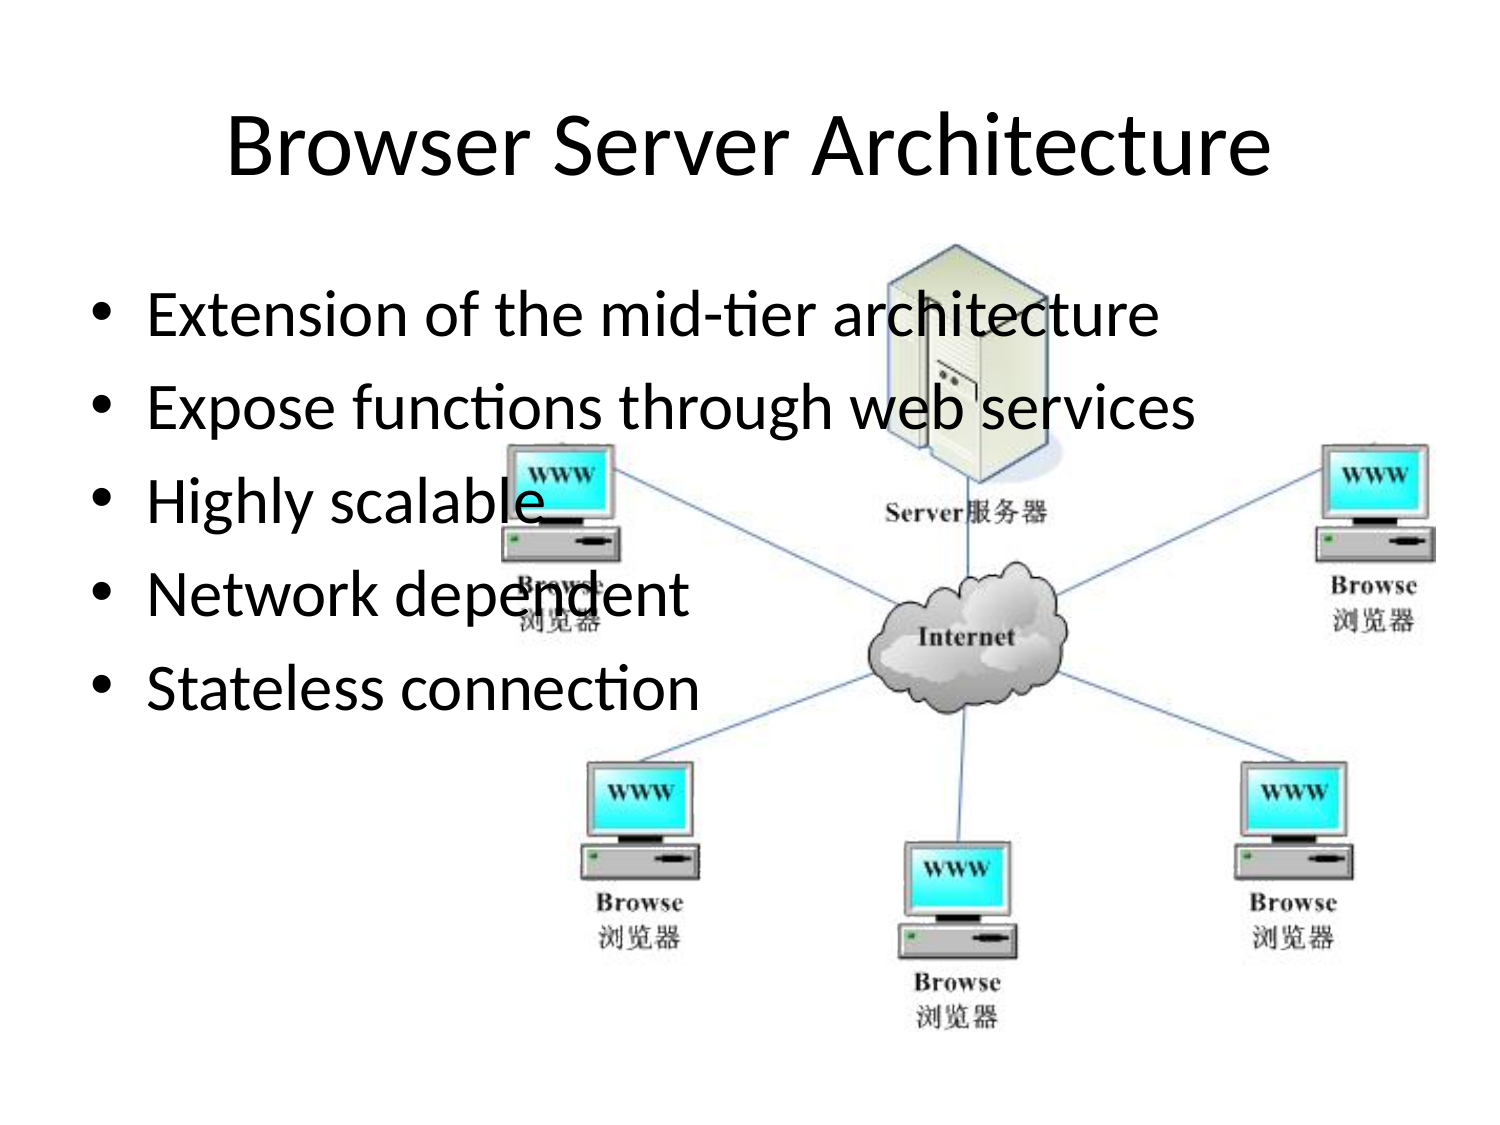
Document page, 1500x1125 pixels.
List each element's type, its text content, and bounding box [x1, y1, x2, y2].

title Browser Server Architecture [75, 45, 1425, 233]
picture [501, 243, 1436, 1037]
list Extension of the mid-tier architecture Expose functions through web services Highly scalable Network dependent Stateless connection [75, 262, 496, 1005]
